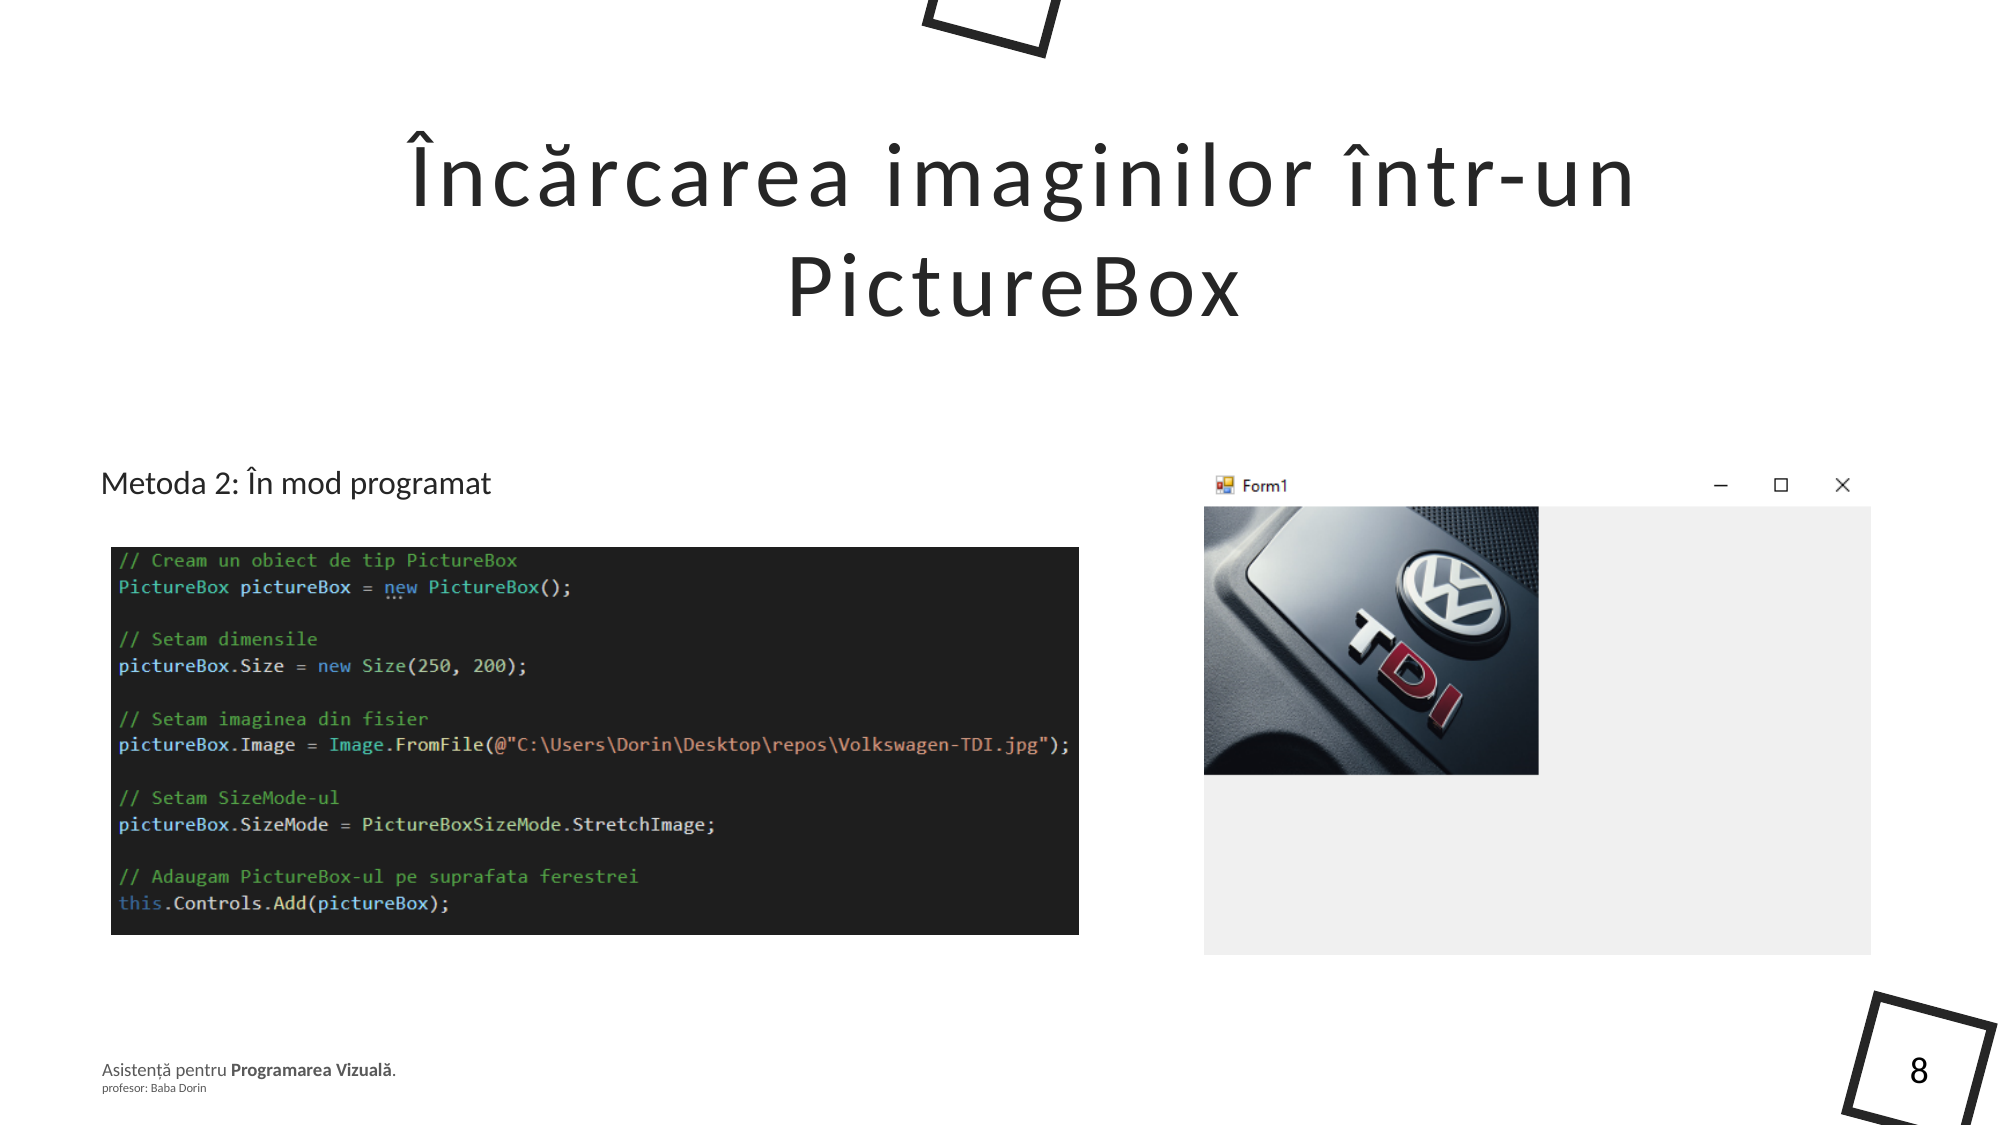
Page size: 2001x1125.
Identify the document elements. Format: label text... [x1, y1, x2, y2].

text_box Metoda 2: În mod programat [85, 373, 1054, 708]
picture [1203, 469, 1871, 955]
picture [111, 547, 1079, 936]
text_box Încărcarea imaginilor într-un PictureBox [151, 107, 1904, 342]
text_box [926, 0, 1058, 55]
